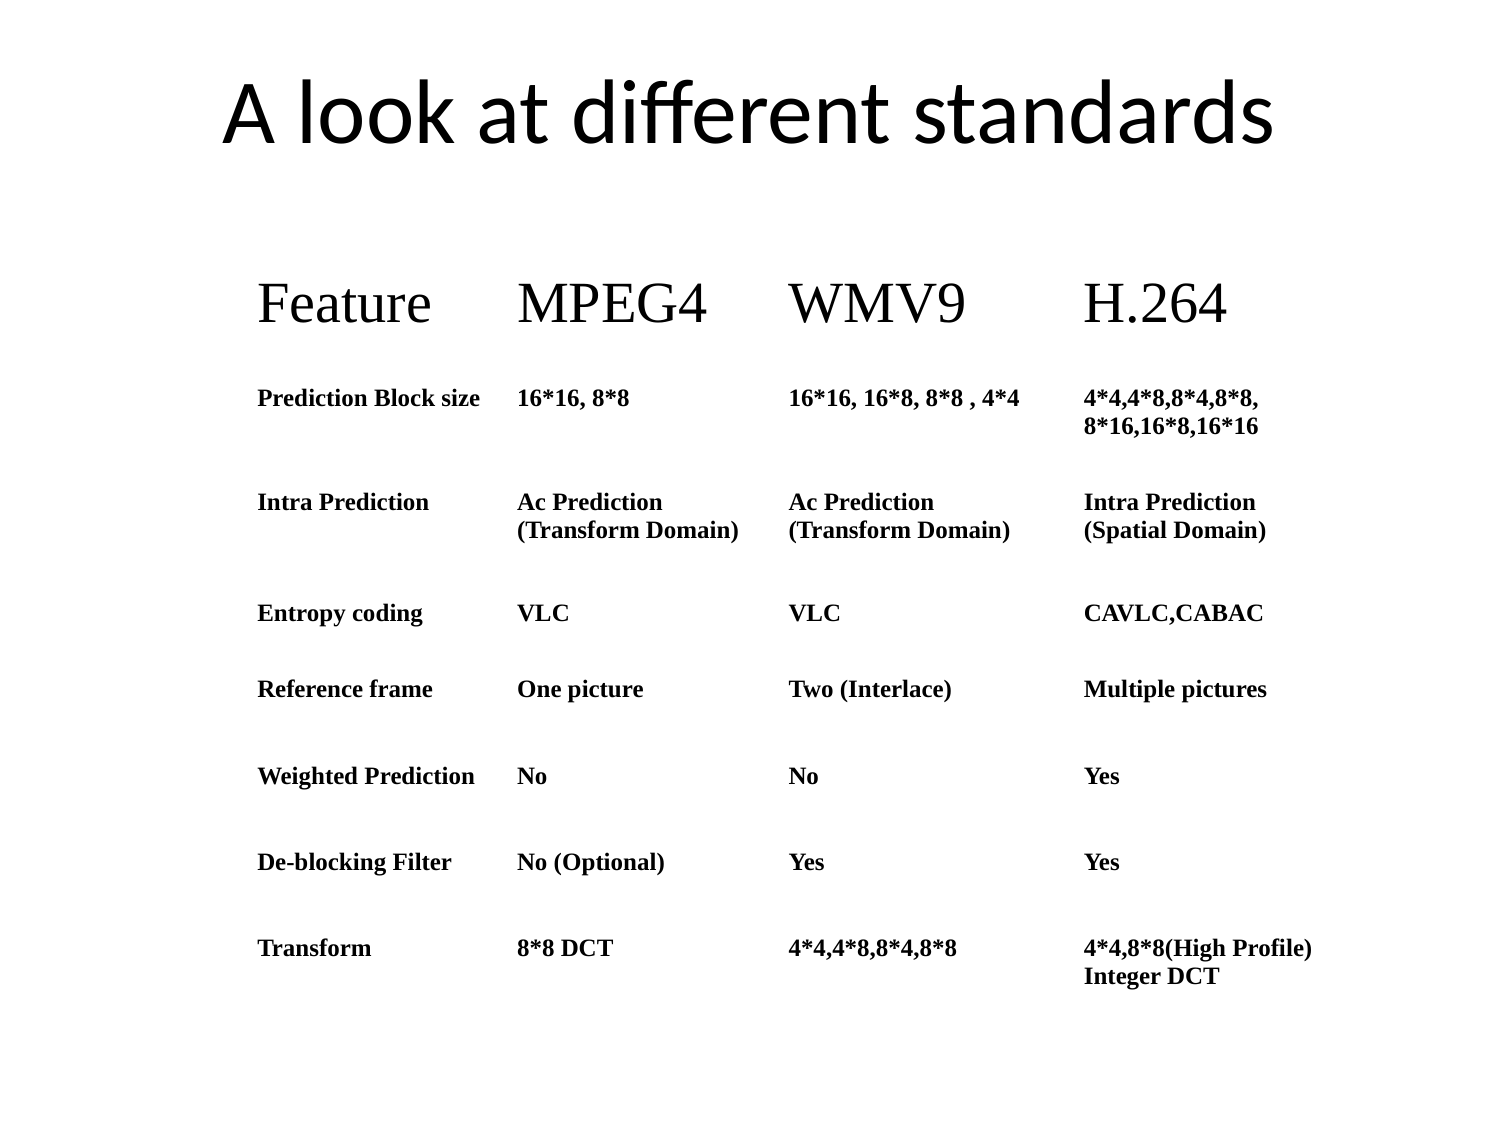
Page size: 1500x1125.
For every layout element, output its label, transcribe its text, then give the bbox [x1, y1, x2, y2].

table_cell Intra Prediction (Spatial Domain) [1069, 481, 1376, 592]
table_cell Yes [1069, 754, 1376, 841]
table_cell No [502, 754, 774, 841]
table_cell Prediction Block size [242, 377, 502, 481]
table_cell Ac Prediction (Transform Domain) [774, 481, 1069, 592]
table_cell Ac Prediction (Transform Domain) [502, 481, 774, 592]
table_cell VLC [774, 592, 1069, 668]
table_cell No [774, 754, 1069, 841]
table_cell VLC [502, 592, 774, 668]
table_cell No (Optional) [502, 841, 774, 927]
table_cell CAVLC,CABAC [1069, 592, 1376, 668]
table_cell 8*8 DCT [502, 927, 774, 999]
table_cell Transform [242, 927, 502, 999]
table_cell Entropy coding [242, 592, 502, 668]
table_cell 4*4,4*8,8*4,8*8 [774, 927, 1069, 999]
table_cell Multiple pictures [1069, 668, 1376, 754]
table_cell De-blocking Filter [242, 841, 502, 927]
table_cell Weighted Prediction [242, 754, 502, 841]
table_cell Yes [1069, 841, 1376, 927]
table_header WMV9 [774, 262, 1069, 377]
table_header Feature [242, 262, 502, 377]
table_header MPEG4 [502, 262, 774, 377]
table_cell Intra Prediction [242, 481, 502, 592]
table_cell Reference frame [242, 668, 502, 754]
table_cell Two (Interlace) [774, 668, 1069, 754]
table_cell 4*4,8*8(High Profile) Integer DCT [1069, 927, 1376, 999]
table_header H.264 [1069, 262, 1376, 377]
text_box A look at different standards [75, 45, 1425, 189]
table_cell Yes [774, 841, 1069, 927]
table_cell 16*16, 16*8, 8*8 , 4*4 [774, 377, 1069, 481]
table_cell 4*4,4*8,8*4,8*8, 8*16,16*8,16*16 [1069, 377, 1376, 481]
table_cell 16*16, 8*8 [502, 377, 774, 481]
table_cell One picture [502, 668, 774, 754]
